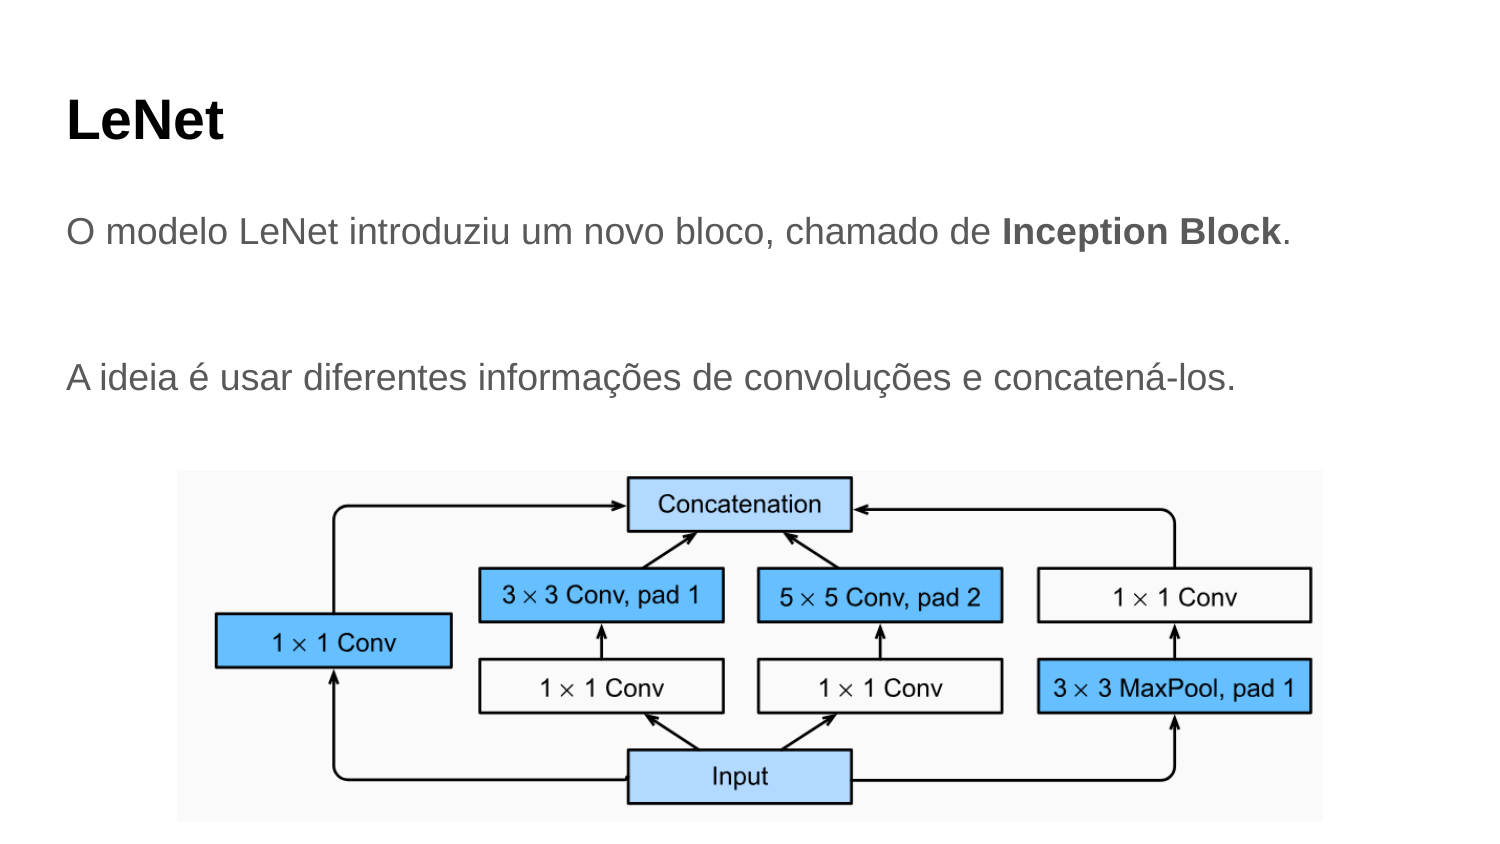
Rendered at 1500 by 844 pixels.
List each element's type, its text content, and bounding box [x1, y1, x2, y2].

list O modelo LeNet introduziu um novo bloco, chamado de Inception Block. A ideia é usar diferentes informações de convoluções e concatená-los. [51, 189, 1449, 750]
picture [177, 470, 1323, 823]
title LeNet [51, 72, 1449, 167]
